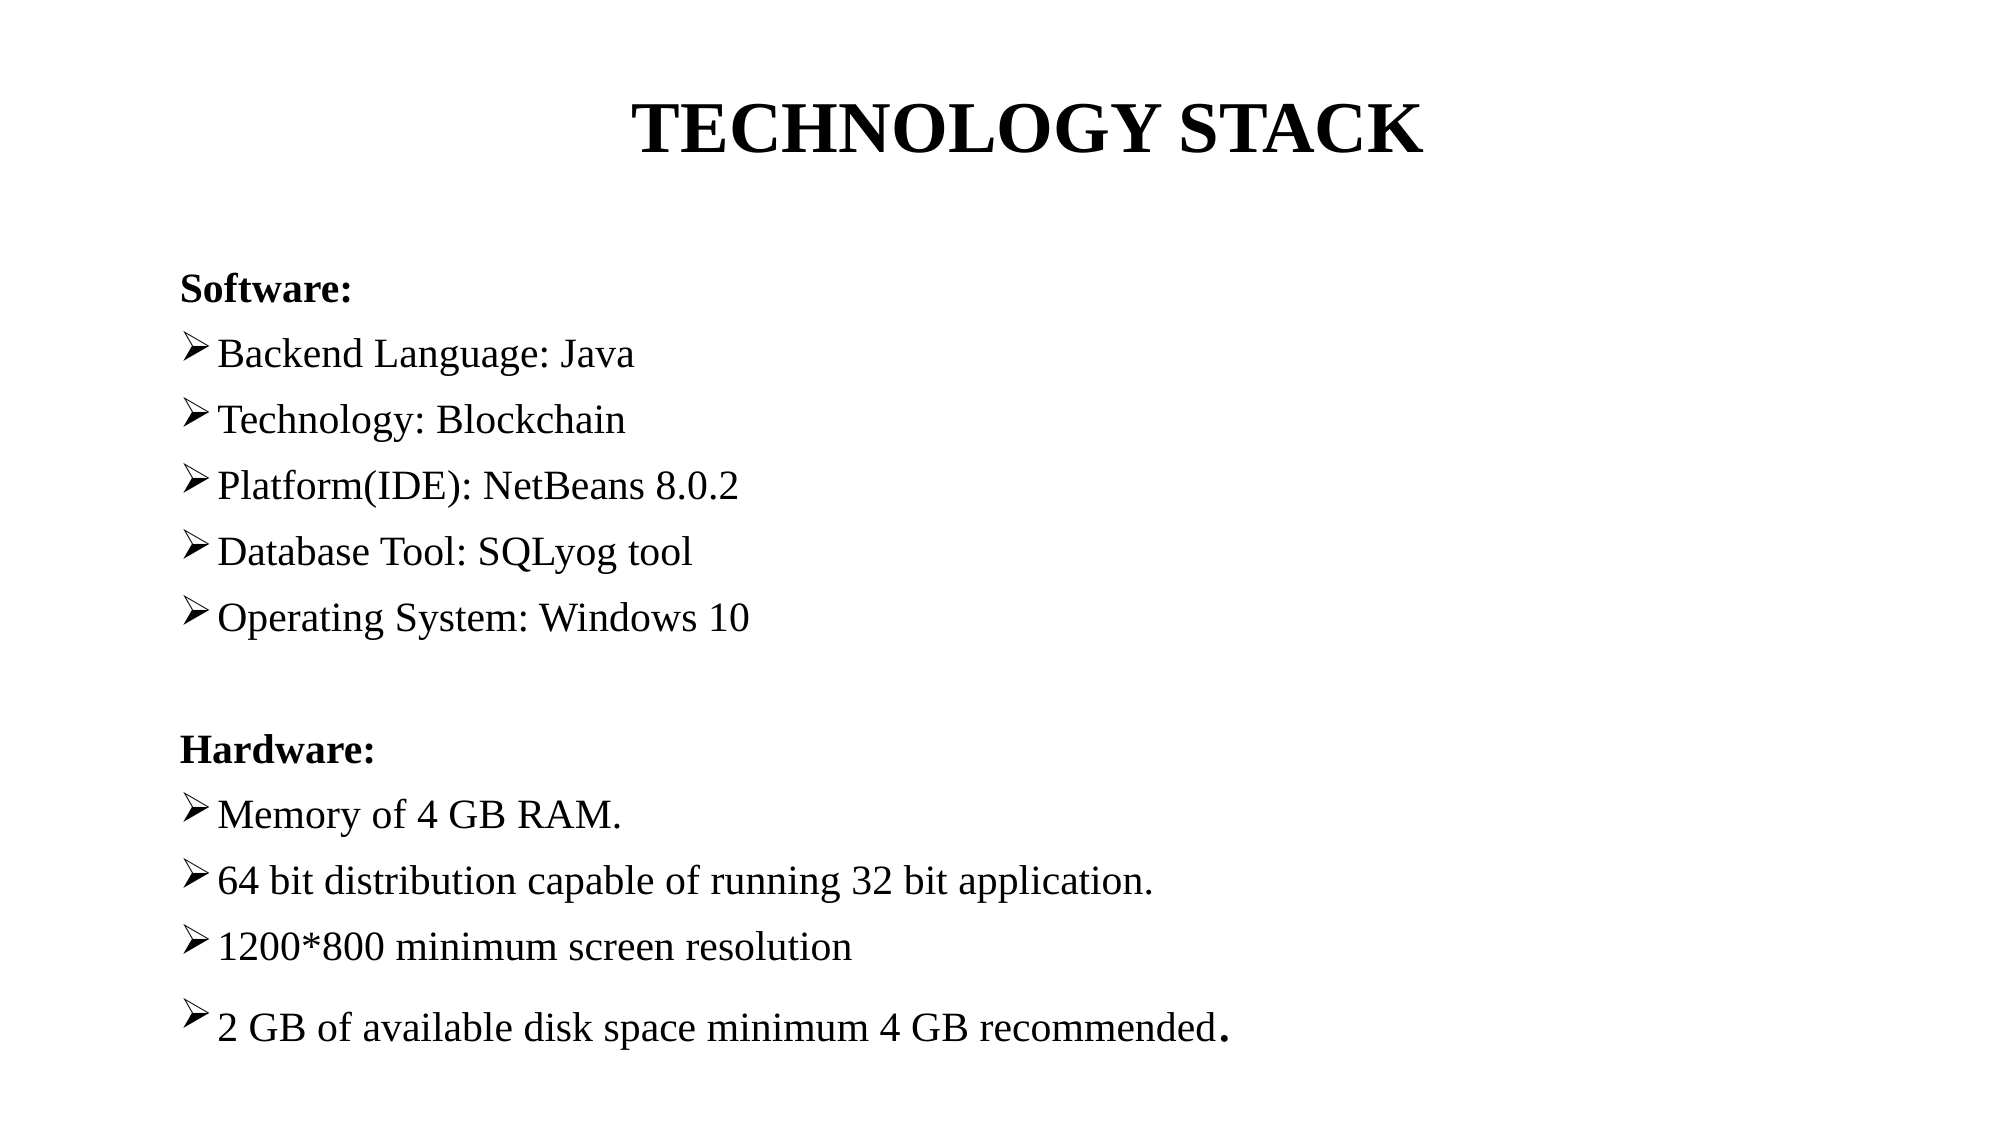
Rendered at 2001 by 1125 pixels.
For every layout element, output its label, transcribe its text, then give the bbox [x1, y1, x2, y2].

title TECHNOLOGY STACK [0, 41, 1758, 205]
list Software: Backend Language: Java Technology: Blockchain Platform(IDE): NetBeans 8.0.2 Database Tool: SQLyog tool Operating System: Windows 10 Hardware: Memory of 4 GB RAM. 64 bit distribution capable of running 32 bit application. 1200*800 minimum screen resolution 2 GB of available disk space minimum 4 GB recommended. [164, 228, 1857, 1084]
